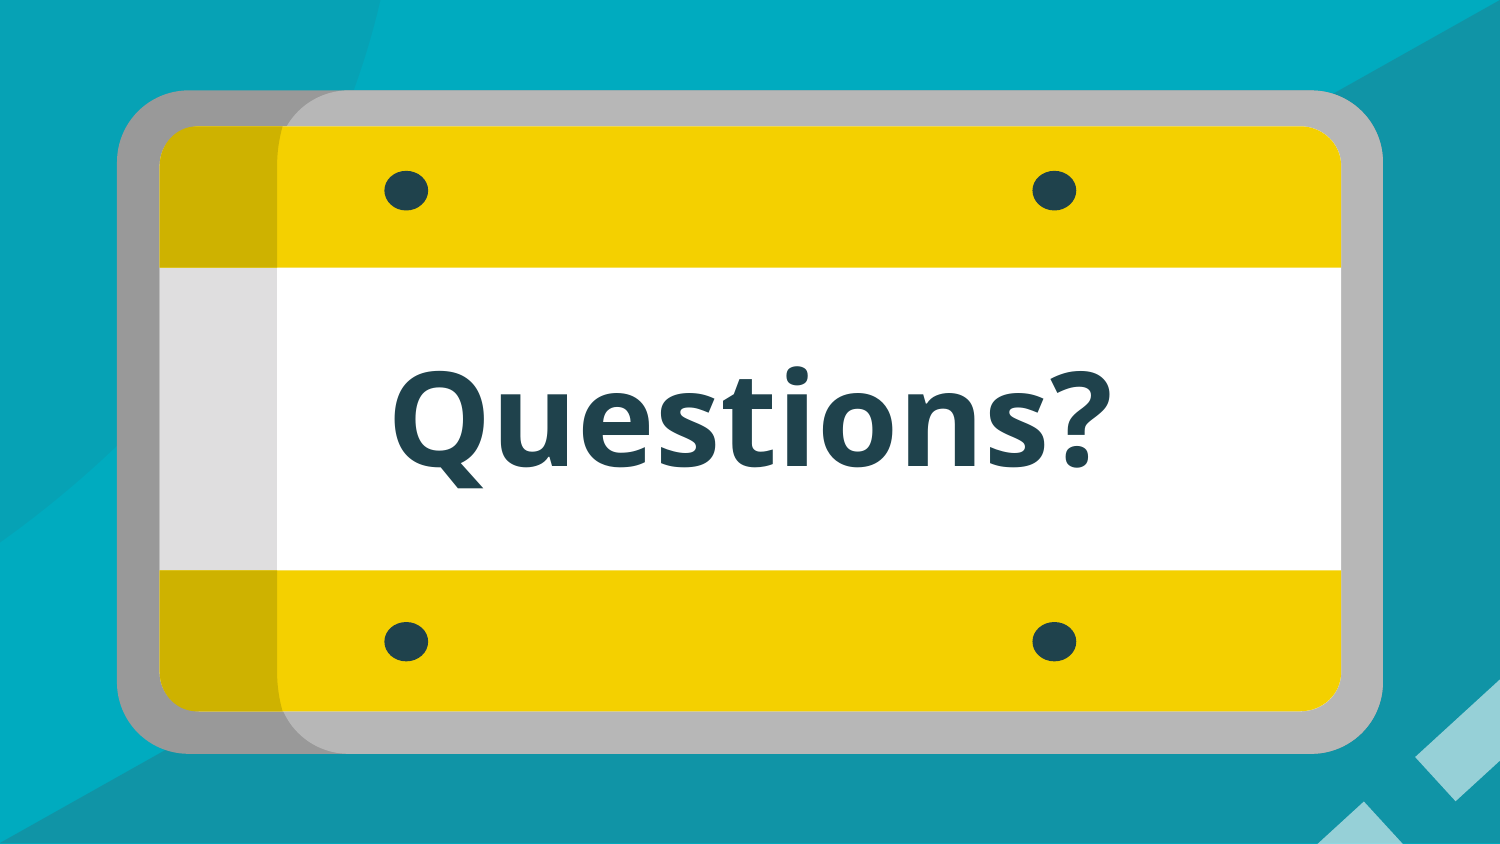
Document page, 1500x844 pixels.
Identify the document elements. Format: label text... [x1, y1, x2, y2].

title Questions? [116, 89, 1383, 754]
